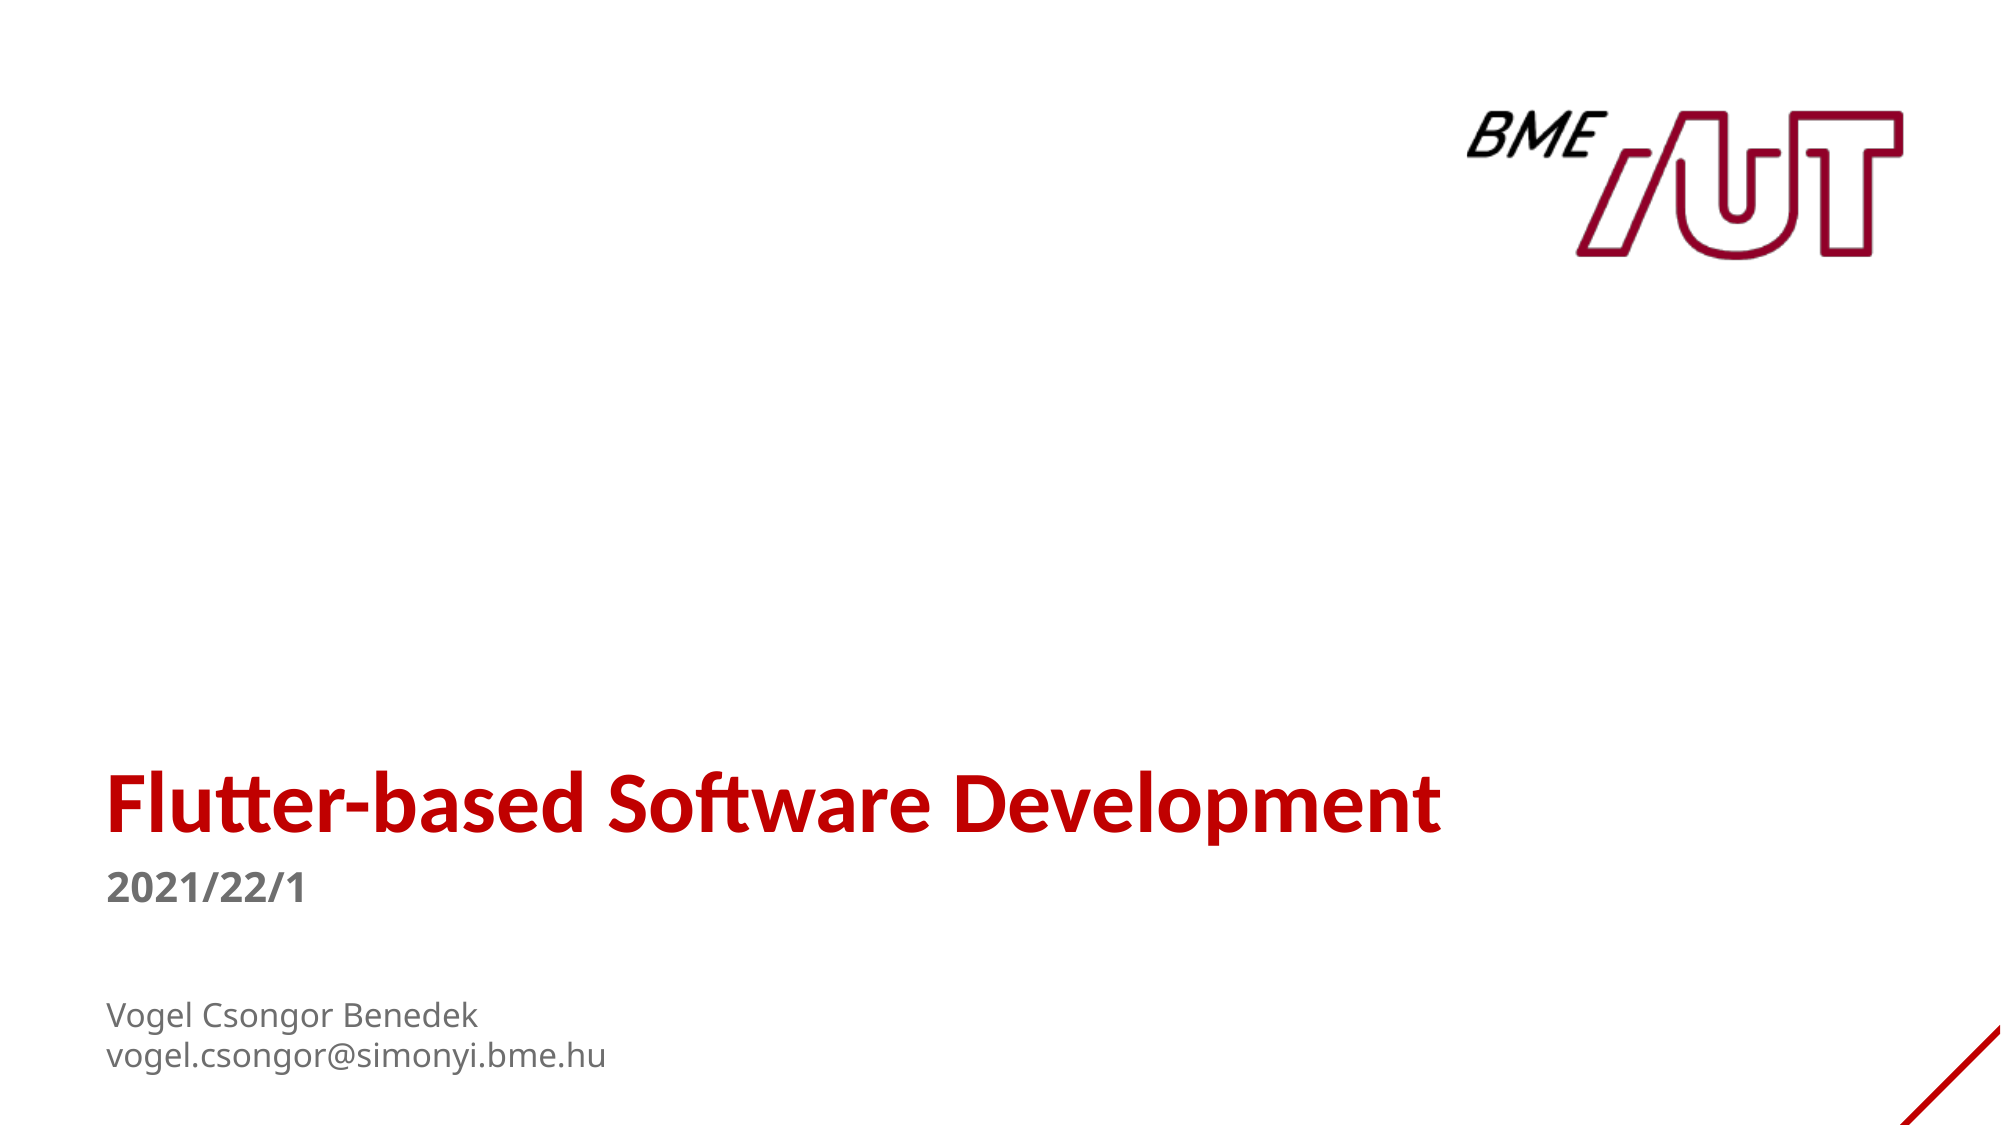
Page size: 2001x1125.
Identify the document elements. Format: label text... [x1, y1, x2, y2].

list Vogel Csongor Benedek vogel.csongor@simonyi.bme.hu [91, 987, 731, 1121]
picture [1466, 0, 1905, 406]
text_box 2021/22/1 [91, 853, 1033, 988]
text_box [91, 749, 830, 837]
list Flutter-based Software Development [830, 749, 1544, 837]
